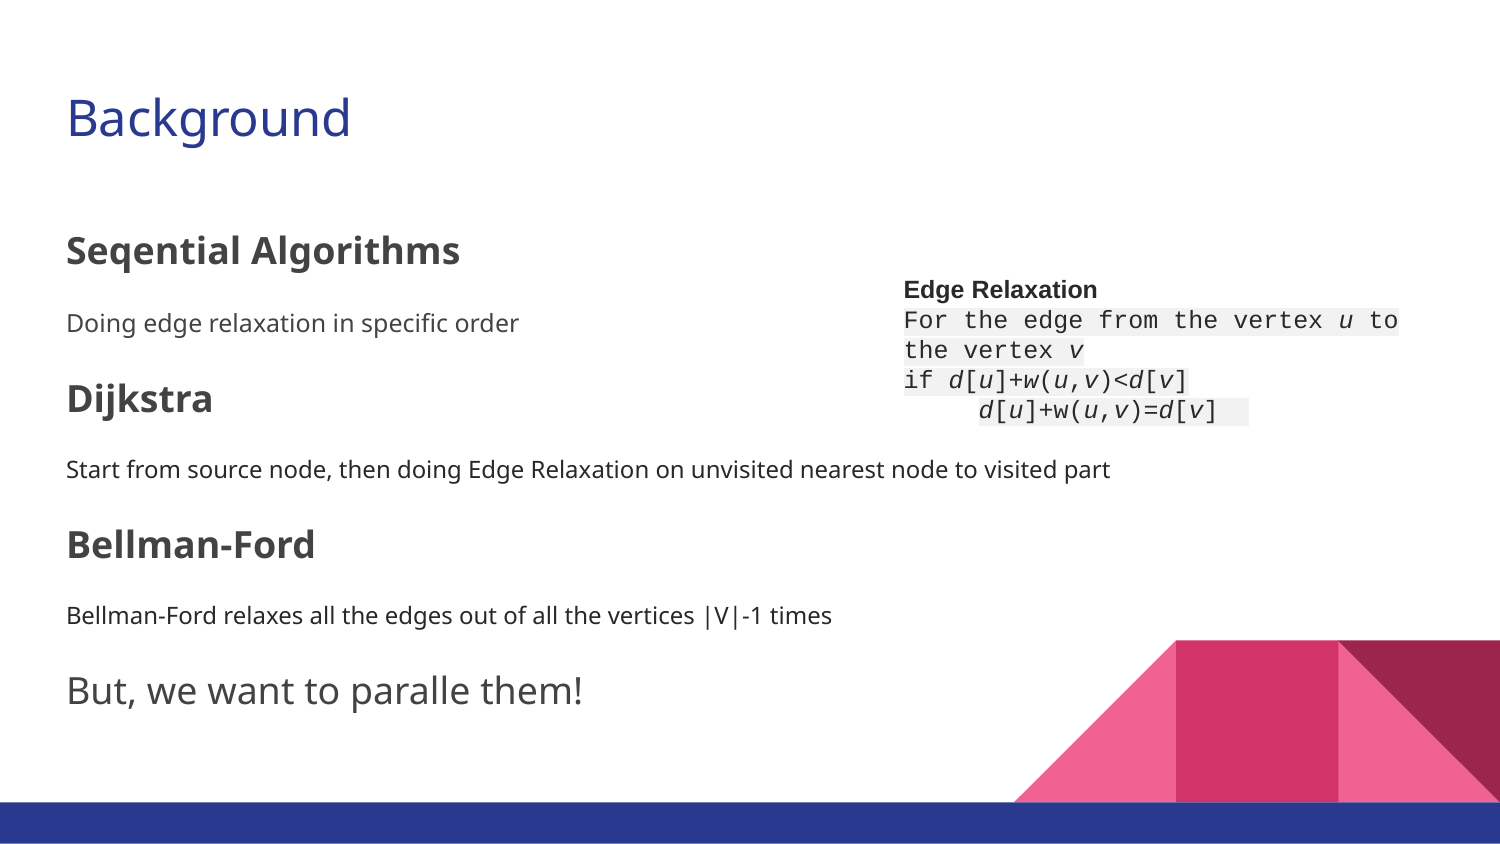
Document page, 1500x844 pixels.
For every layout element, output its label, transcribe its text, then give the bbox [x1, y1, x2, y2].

text_box Edge Relaxation For the edge from the vertex u to the vertex v if d[u]+w(u,v)<d[v] d[u]+w(u,v)=d[v] [888, 234, 1430, 469]
title Background [51, 67, 1449, 167]
list Seqential Algorithms Doing edge relaxation in specific order Dijkstra Start from source node, then doing Edge Relaxation on unvisited nearest node to visited part Bellman-Ford Bellman-Ford relaxes all the edges out of all the vertices |V|-1 times But, we want to paralle them! [51, 201, 1449, 750]
